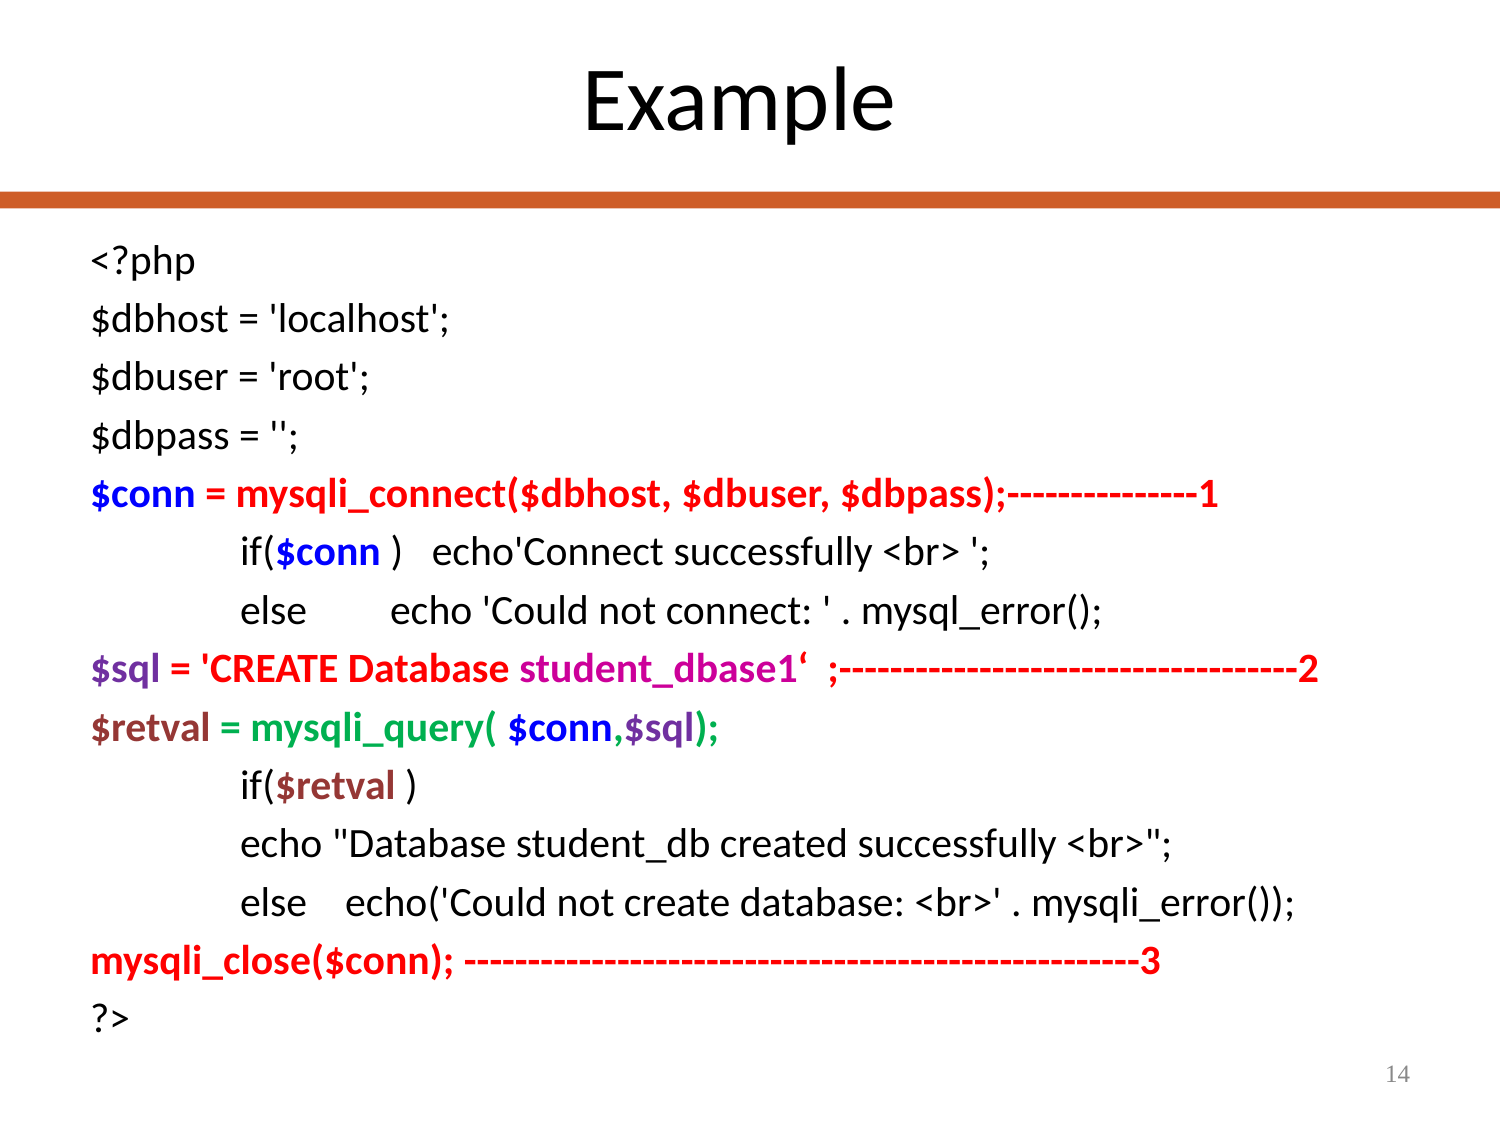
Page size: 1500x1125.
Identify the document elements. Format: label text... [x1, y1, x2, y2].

title Example [75, 12, 1425, 175]
slide_number 14 [1074, 1042, 1425, 1103]
list <?php $dbhost = 'localhost'; $dbuser = 'root'; $dbpass = ''; $conn = mysqli_connect($dbhost, $dbuser, $dbpass);---------------1 if($conn ) echo'Connect successfully <br> '; else echo 'Could not connect: ' . mysql_error(); $sql = 'CREATE Database student_dbase1‘ ;------------------------------------2 $retval = mysqli_query( $conn,$sql); if($retval ) echo "Database student_db created successfully <br>"; else echo('Could not create database: <br>' . mysqli_error()); mysqli_close($conn); -----------------------------------------------------3 ?> [75, 224, 1450, 1005]
